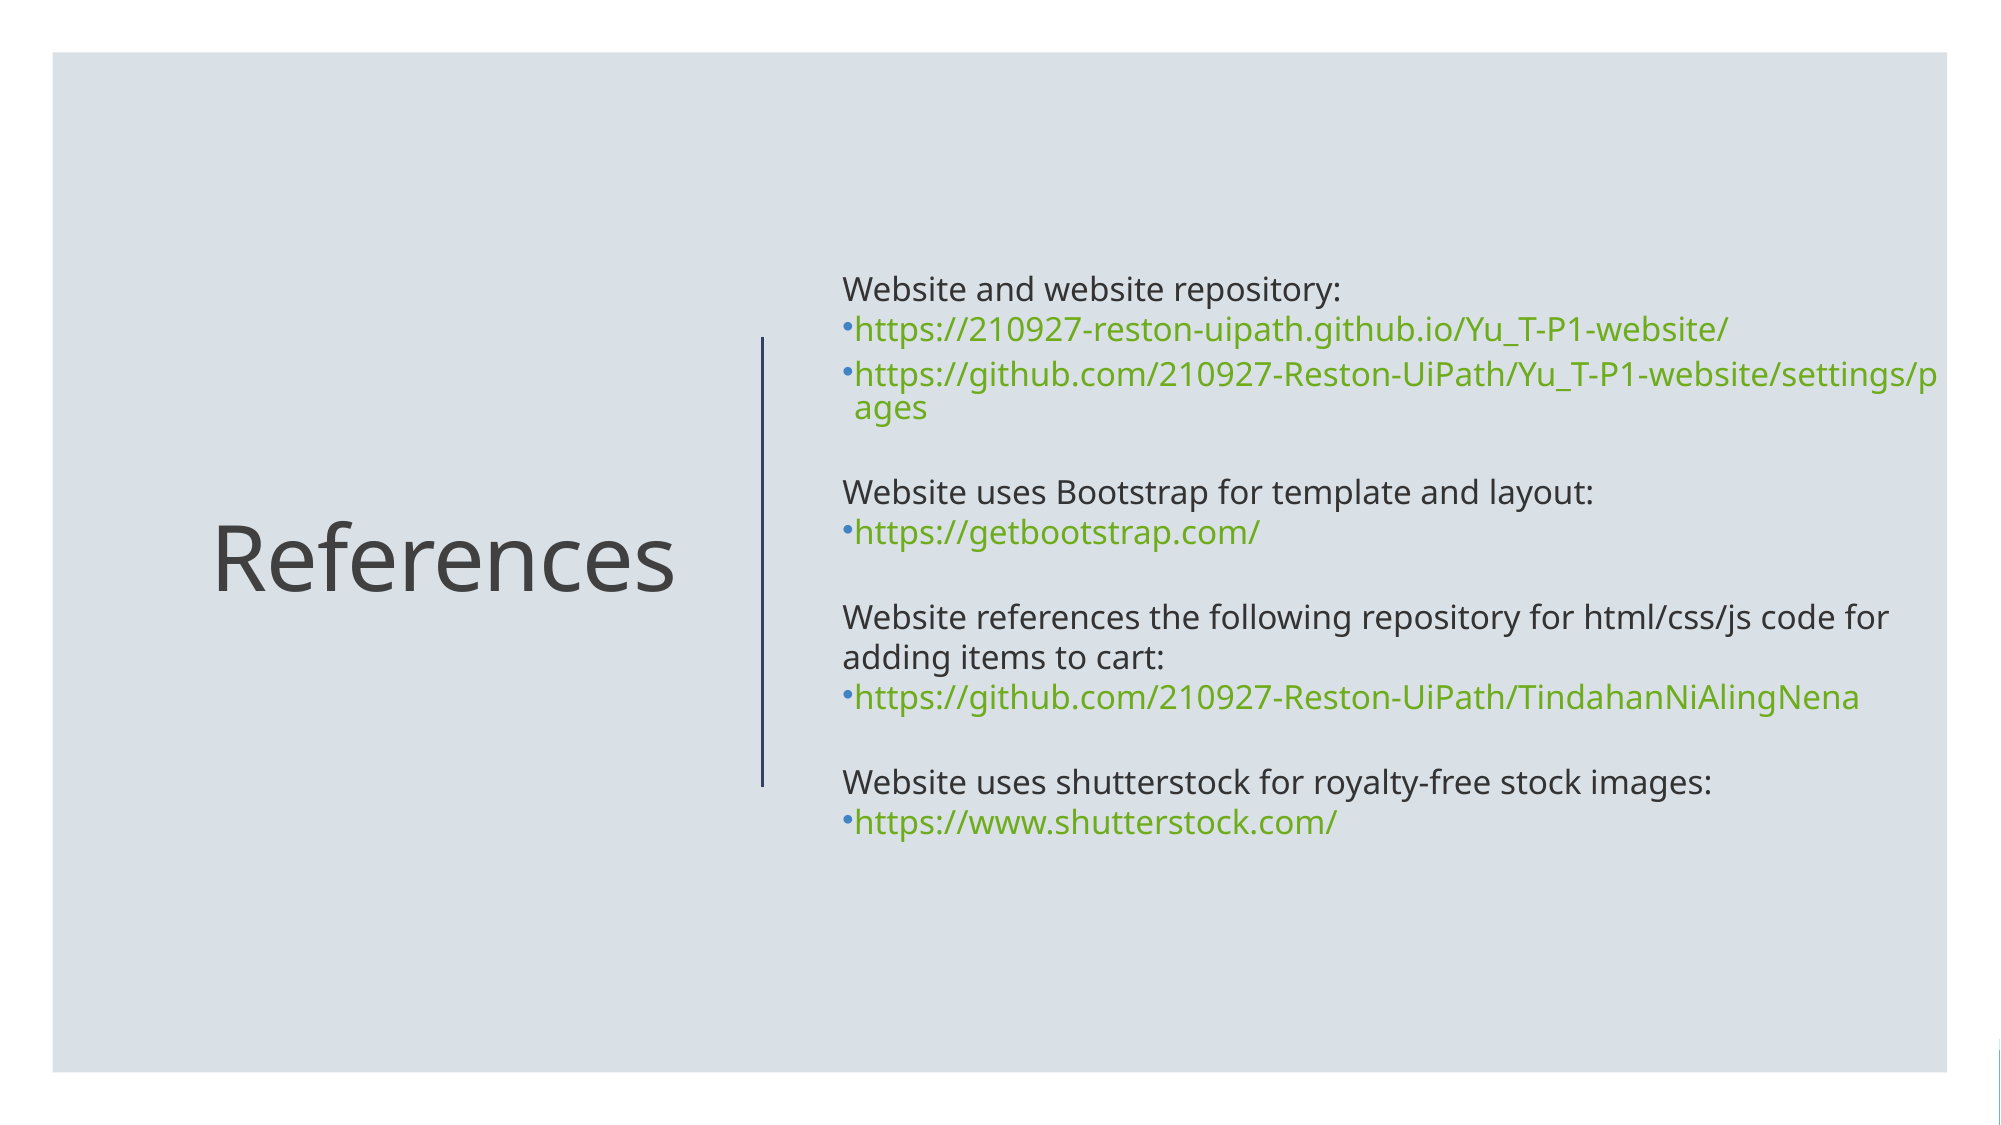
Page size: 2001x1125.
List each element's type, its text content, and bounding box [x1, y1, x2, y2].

list Website and website repository: https://210927-reston-uipath.github.io/Yu_T-P1-website/ https://github.com/210927-Reston-UiPath/Yu_T-P1-website/settings/pages Website uses Bootstrap for template and layout: https://getbootstrap.com/ Website references the following repository for html/css/js code for adding items to cart: https://github.com/210927-Reston-UiPath/TindahanNiAlingNena Website uses shutterstock for royalty-free stock images: https://www.shutterstock.com/ [842, 223, 1948, 903]
text_box [51, 51, 1948, 1074]
title References [158, 158, 693, 969]
text_box [0, 0, 2000, 1125]
